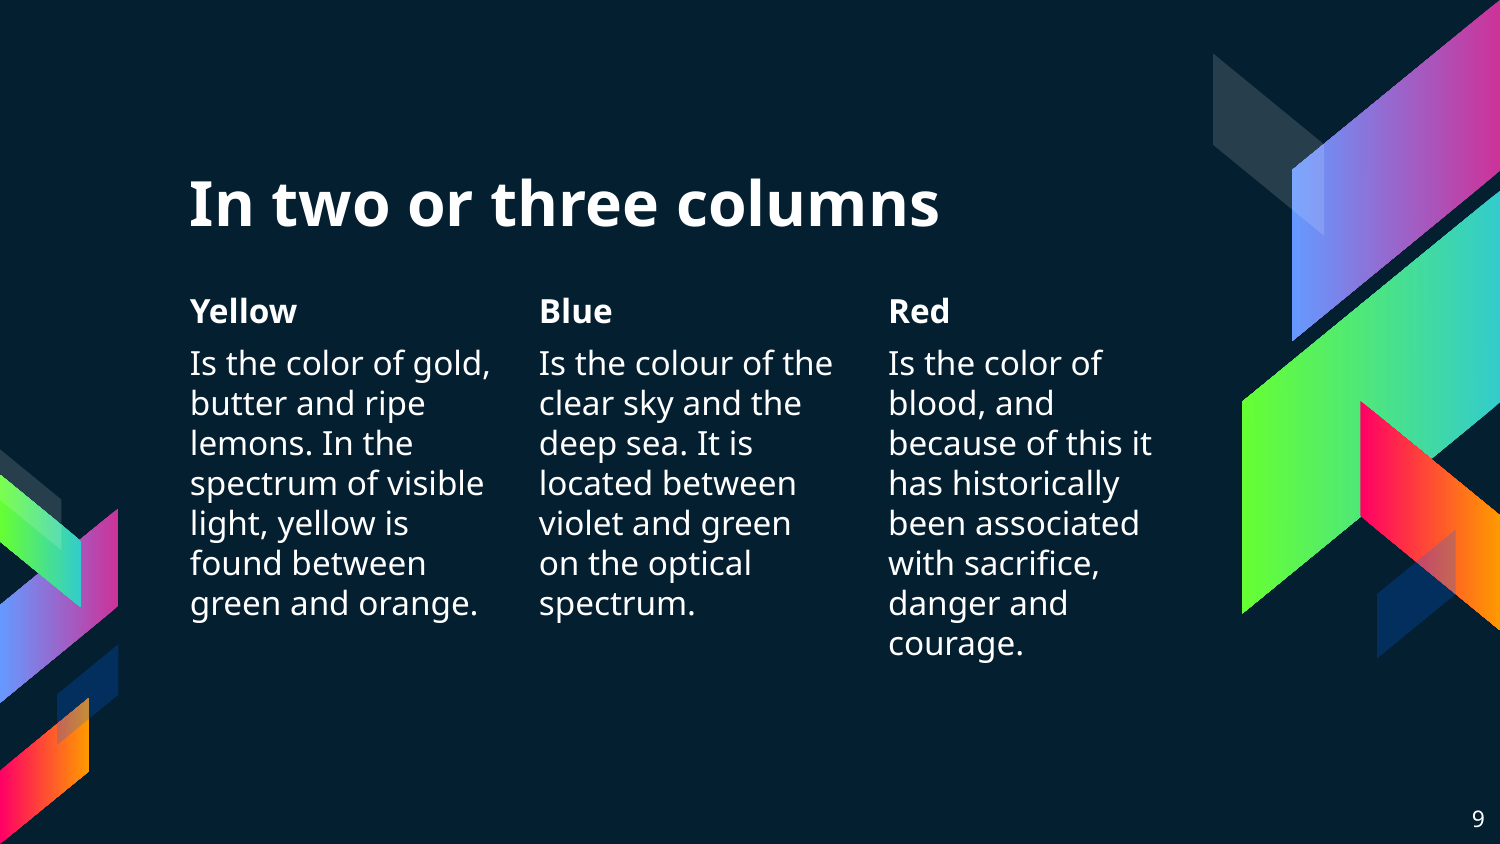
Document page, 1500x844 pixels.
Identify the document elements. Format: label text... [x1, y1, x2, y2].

list Red Is the color of blood, and because of this it has historically been associated with sacrifice, danger and courage. [873, 275, 1206, 808]
slide_number ‹#› [1403, 789, 1500, 844]
title In two or three columns [175, 149, 1155, 255]
list Blue Is the colour of the clear sky and the deep sea. It is located between violet and green on the optical spectrum. [524, 275, 857, 808]
list Yellow Is the color of gold, butter and ripe lemons. In the spectrum of visible light, yellow is found between green and orange. [175, 275, 508, 808]
